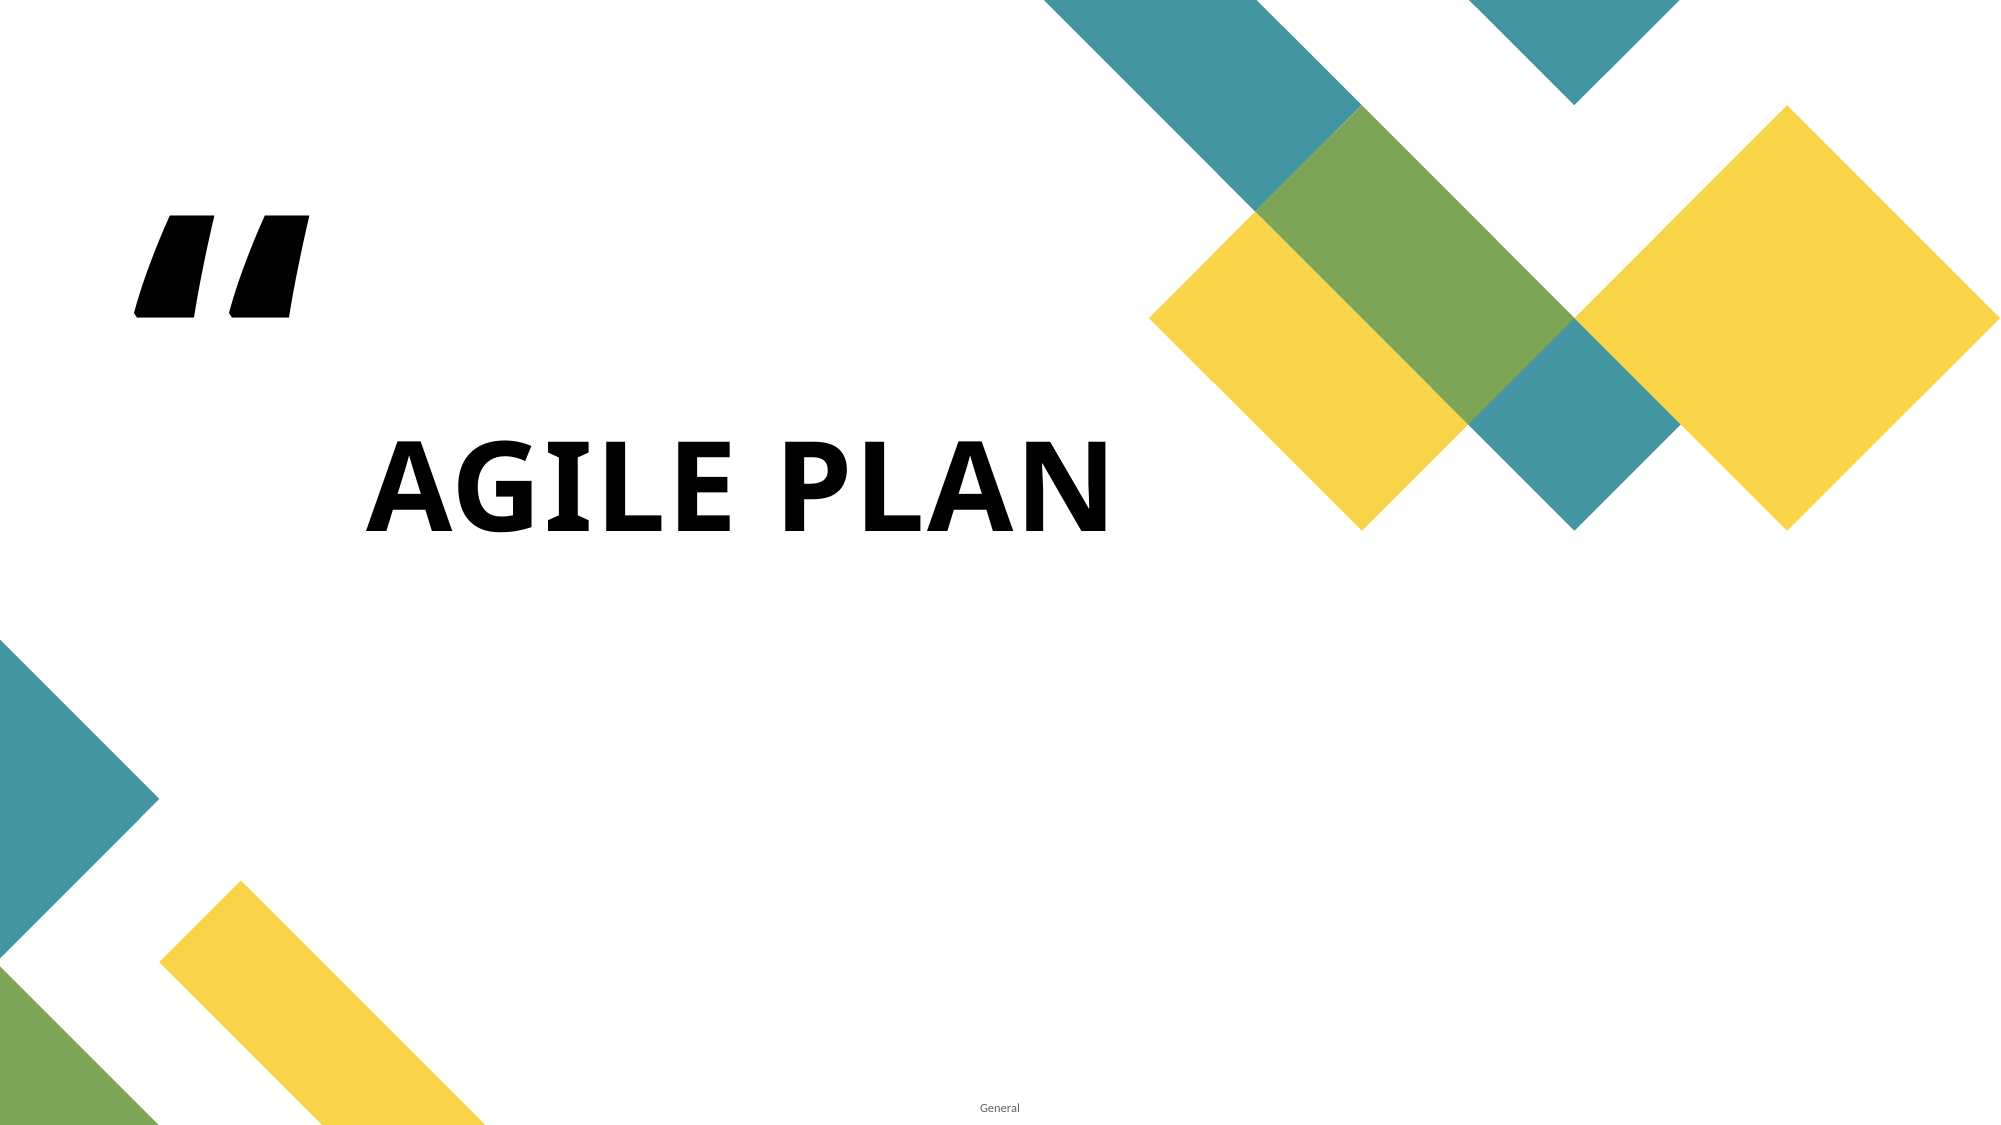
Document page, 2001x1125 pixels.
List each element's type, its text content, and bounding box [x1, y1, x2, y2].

title AGILE PLAN [158, 406, 1329, 946]
